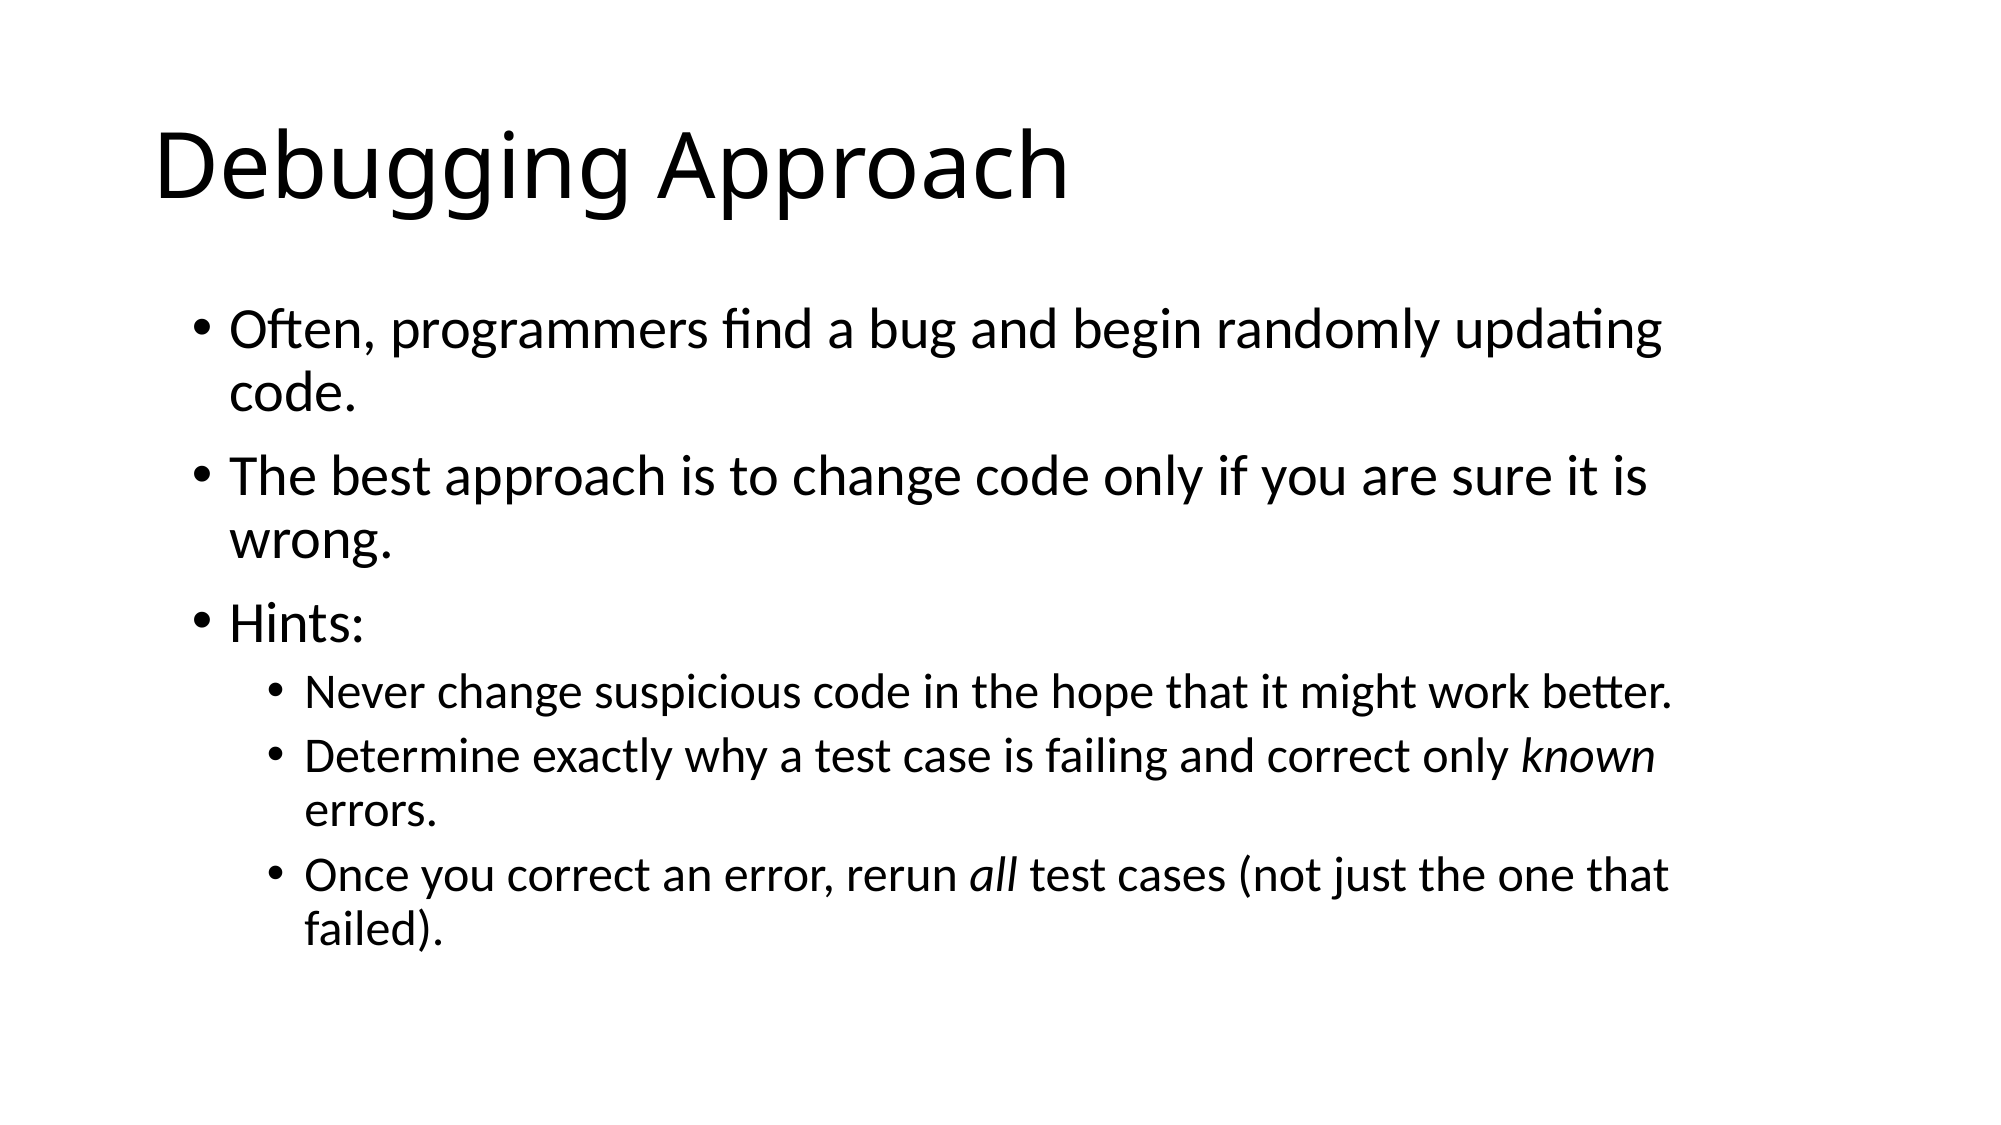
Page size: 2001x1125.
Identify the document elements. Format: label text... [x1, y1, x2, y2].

title Debugging Approach [137, 59, 1863, 278]
list Often, programmers find a bug and begin randomly updating code. The best approach is to change code only if you are sure it is wrong. Hints: Never change suspicious code in the hope that it might work better. Determine exactly why a test case is failing and correct only known errors. Once you correct an error, rerun all test cases (not just the one that failed). [176, 290, 1709, 980]
